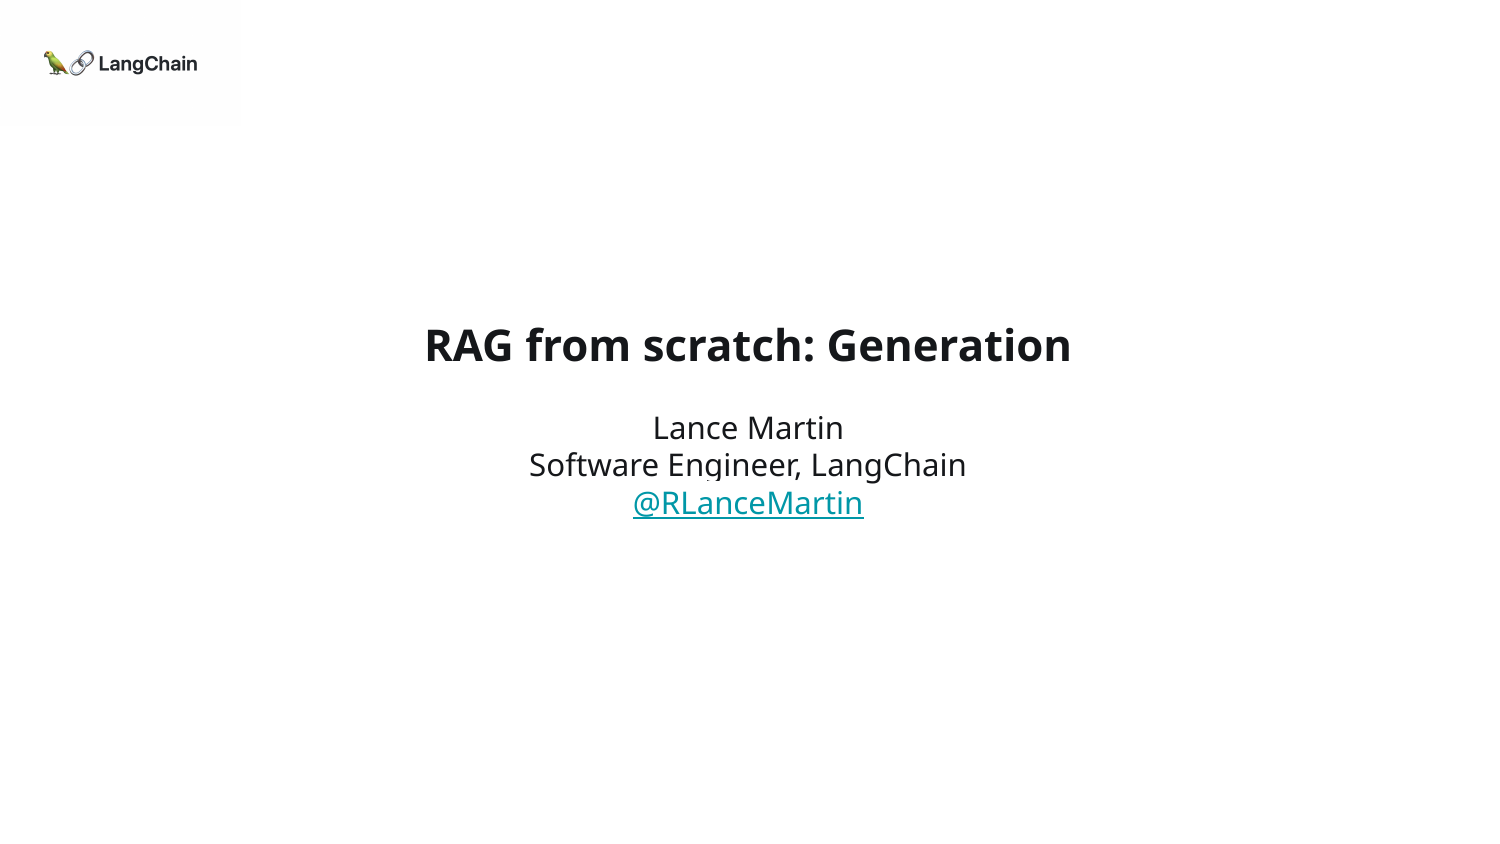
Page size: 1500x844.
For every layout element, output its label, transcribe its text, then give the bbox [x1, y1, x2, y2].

text_box RAG from scratch: Generation Lance Martin Software Engineer, LangChain @RLanceMartin [9, 343, 1487, 500]
picture [0, 0, 241, 126]
